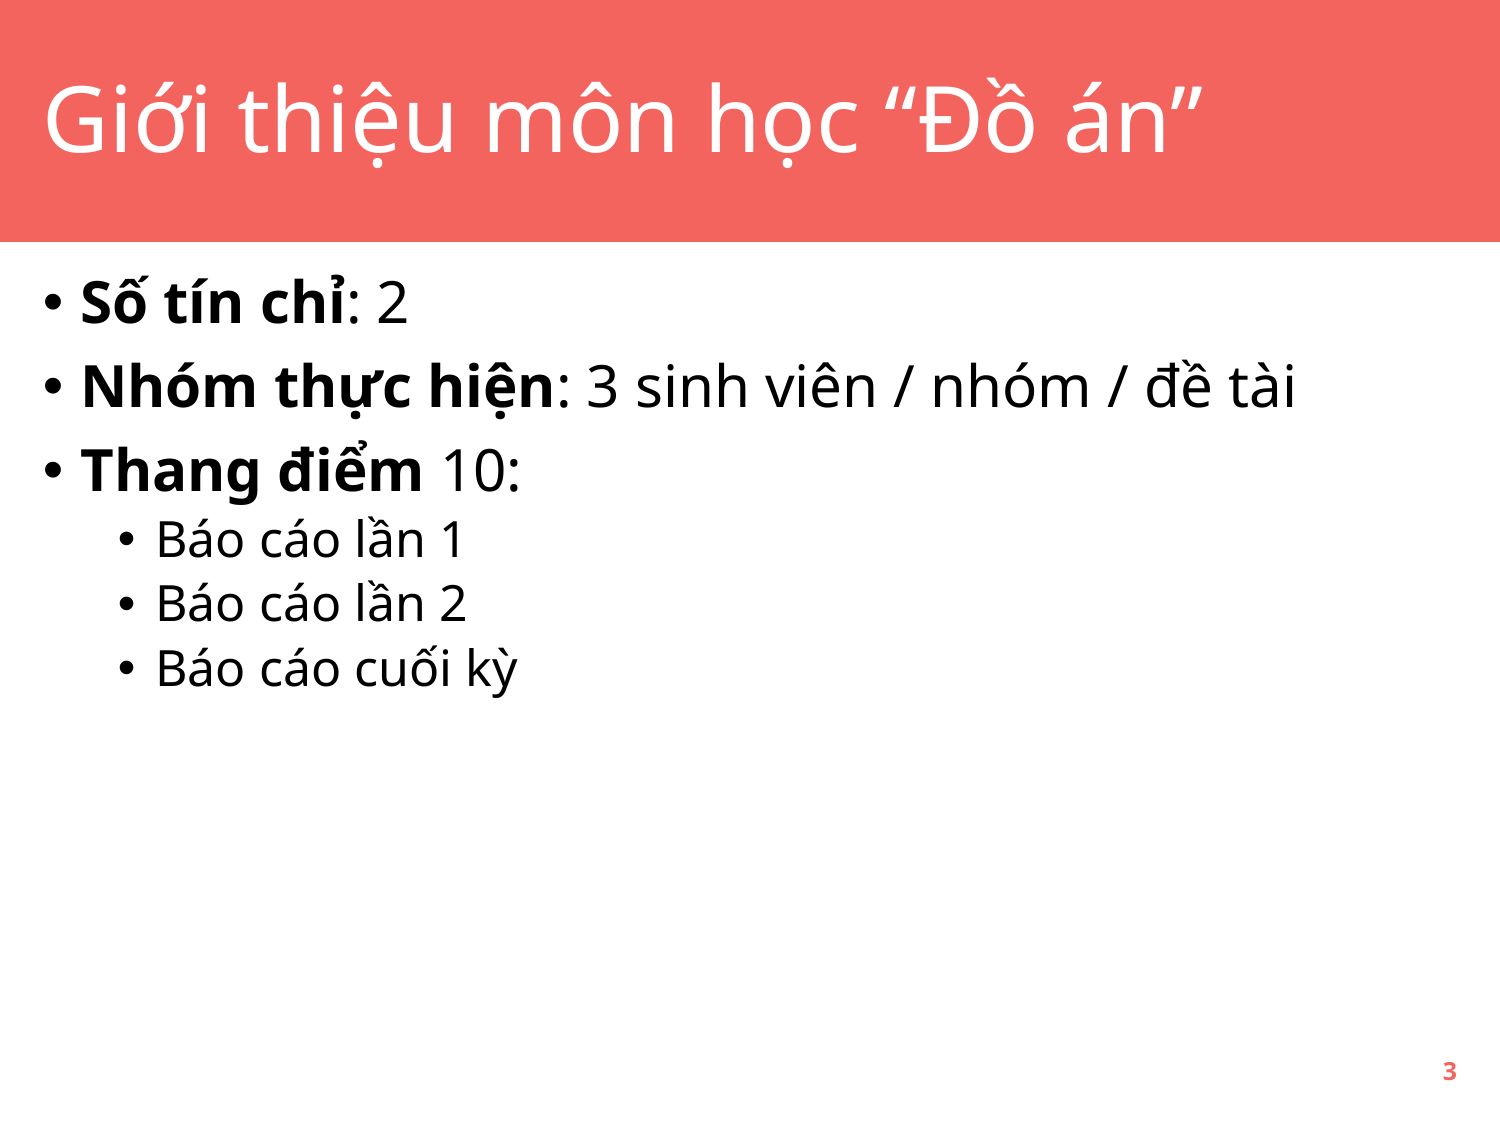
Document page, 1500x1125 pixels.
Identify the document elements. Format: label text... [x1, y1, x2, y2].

title Giới thiệu môn học “Đồ án” [27, 40, 1473, 206]
slide_number 3 [1134, 1042, 1473, 1103]
list Số tín chỉ: 2 Nhóm thực hiện: 3 sinh viên / nhóm / đề tài Thang điểm 10: Báo cáo lần 1 Báo cáo lần 2 Báo cáo cuối kỳ [27, 265, 1473, 1014]
